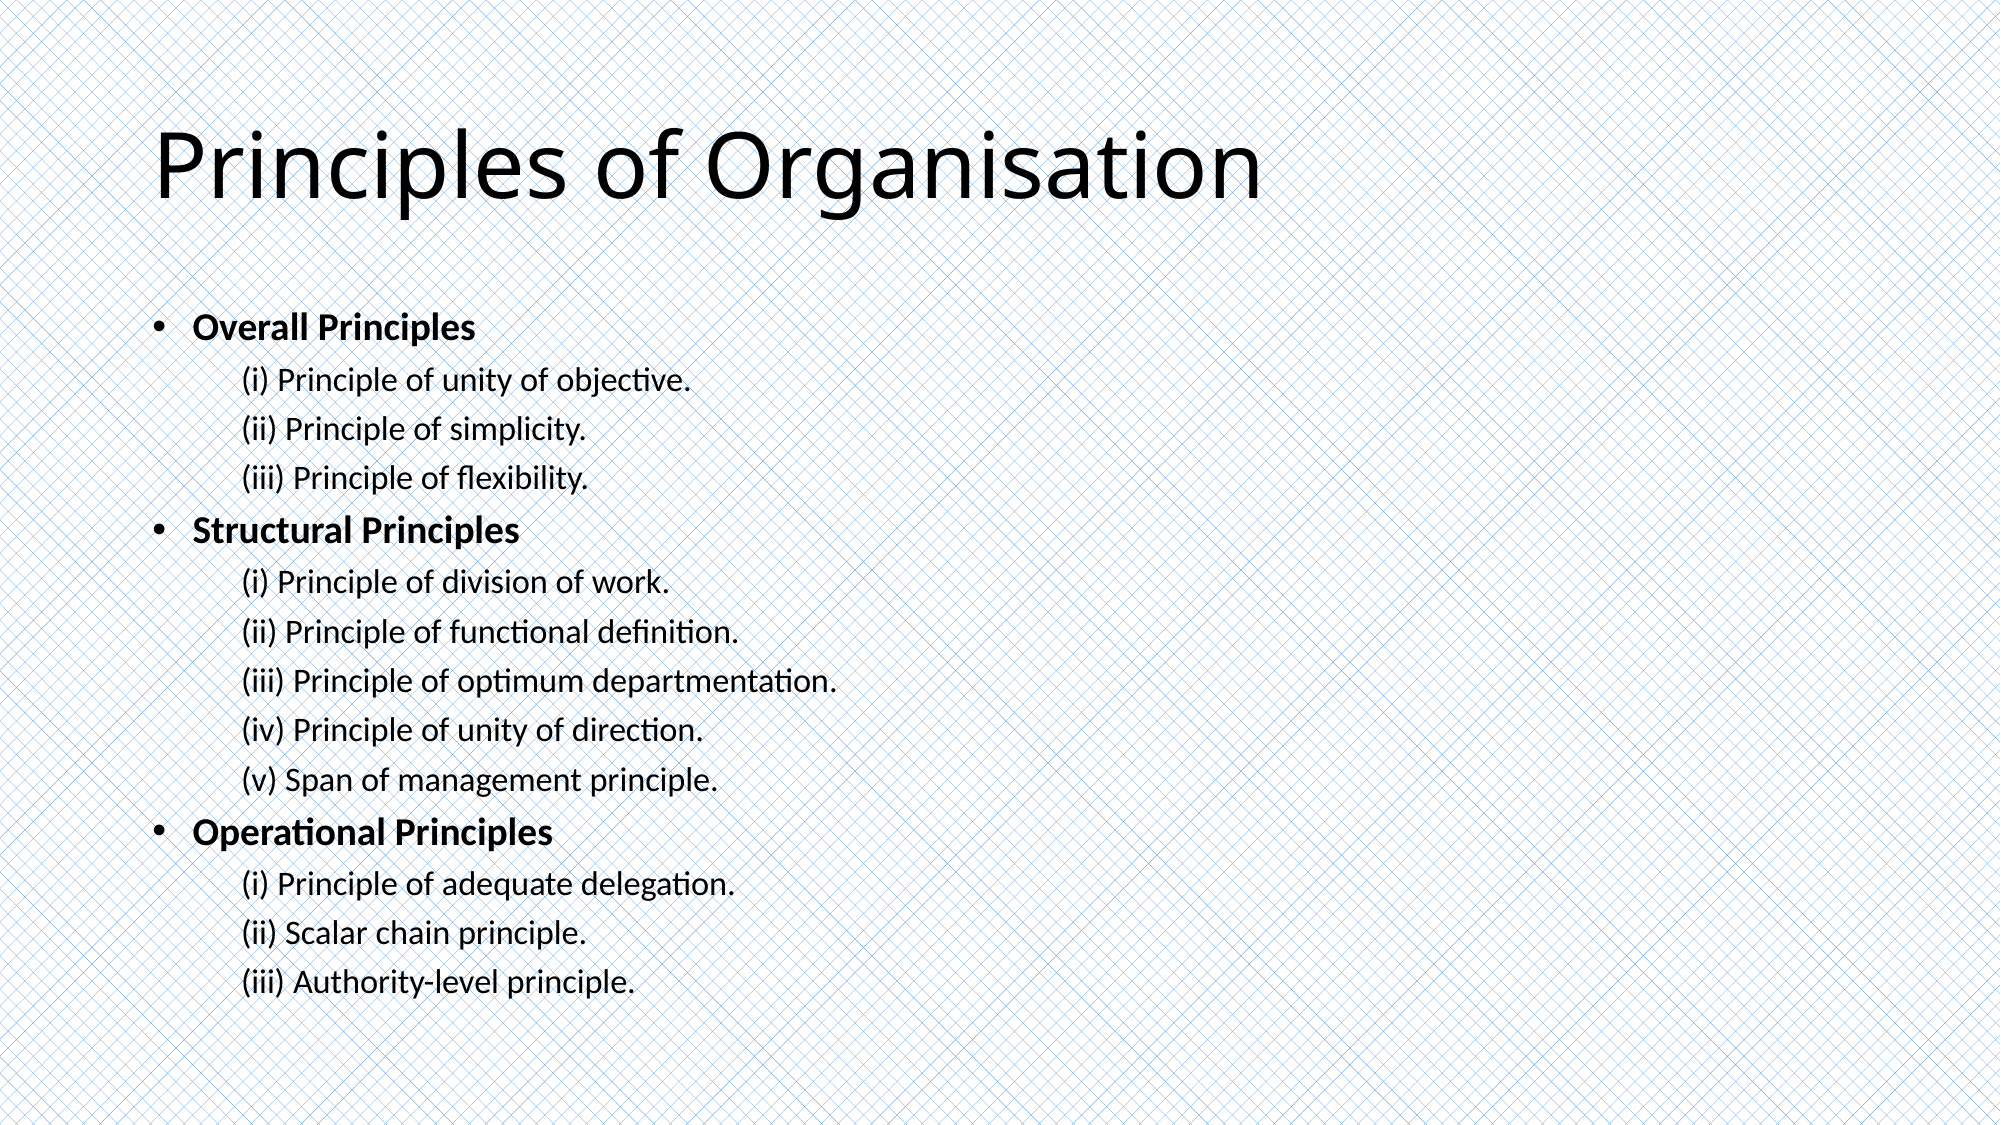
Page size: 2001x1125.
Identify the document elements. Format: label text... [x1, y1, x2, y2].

title Principles of Organisation [137, 59, 1863, 278]
list Overall Principles (i) Principle of unity of objective. (ii) Principle of simplicity. (iii) Principle of flexibility. Structural Principles (i) Principle of division of work. (ii) Principle of functional definition. (iii) Principle of optimum departmentation. (iv) Principle of unity of direction. (v) Span of management principle. Operational Principles (i) Principle of adequate delegation. (ii) Scalar chain principle. (iii) Authority-level principle. [137, 299, 1863, 1014]
